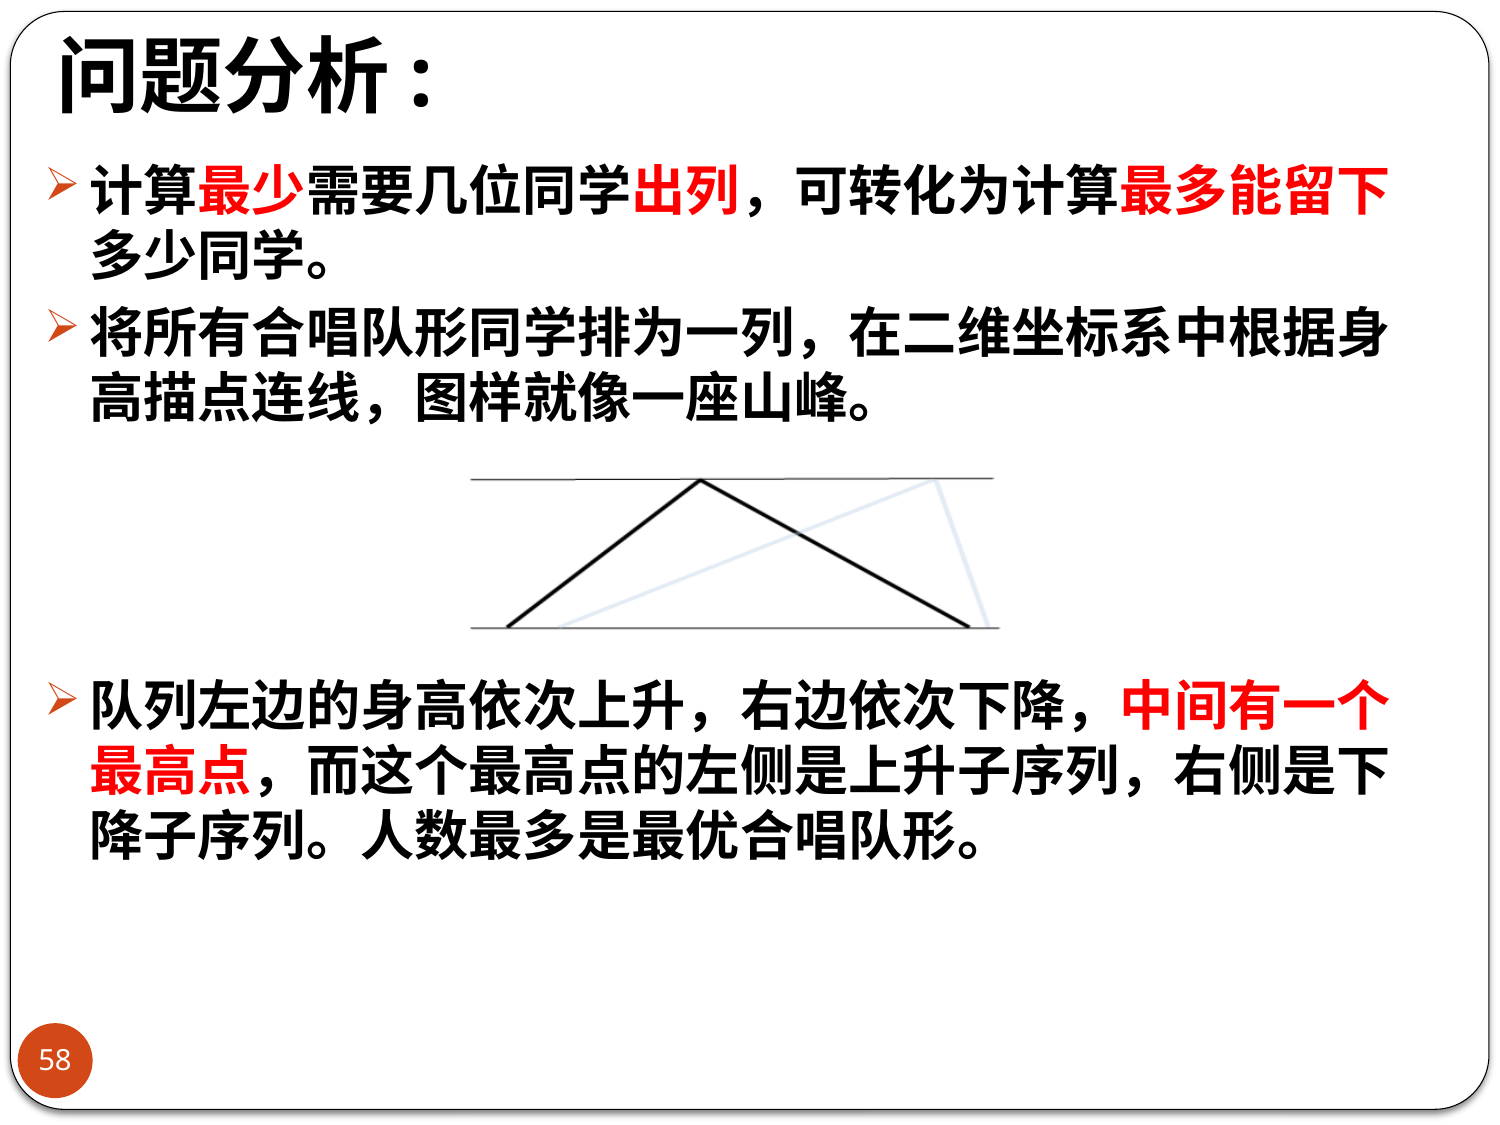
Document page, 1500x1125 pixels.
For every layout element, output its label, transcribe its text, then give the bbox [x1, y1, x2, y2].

picture [419, 435, 1057, 678]
slide_number 58 [17, 1024, 93, 1099]
title 问题分析: [40, 6, 491, 139]
list 计算最少需要几位同学出列，可转化为计算最多能留下多少同学。 将所有合唱队形同学排为一列，在二维坐标系中根据身高描点连线，图样就像一座山峰。 队列左边的身高依次上升，右边依次下降，中间有一个最高点，而这个最高点的左侧是上升子序列，右侧是下降子序列。人数最多是最优合唱队形。 [29, 148, 1460, 1024]
